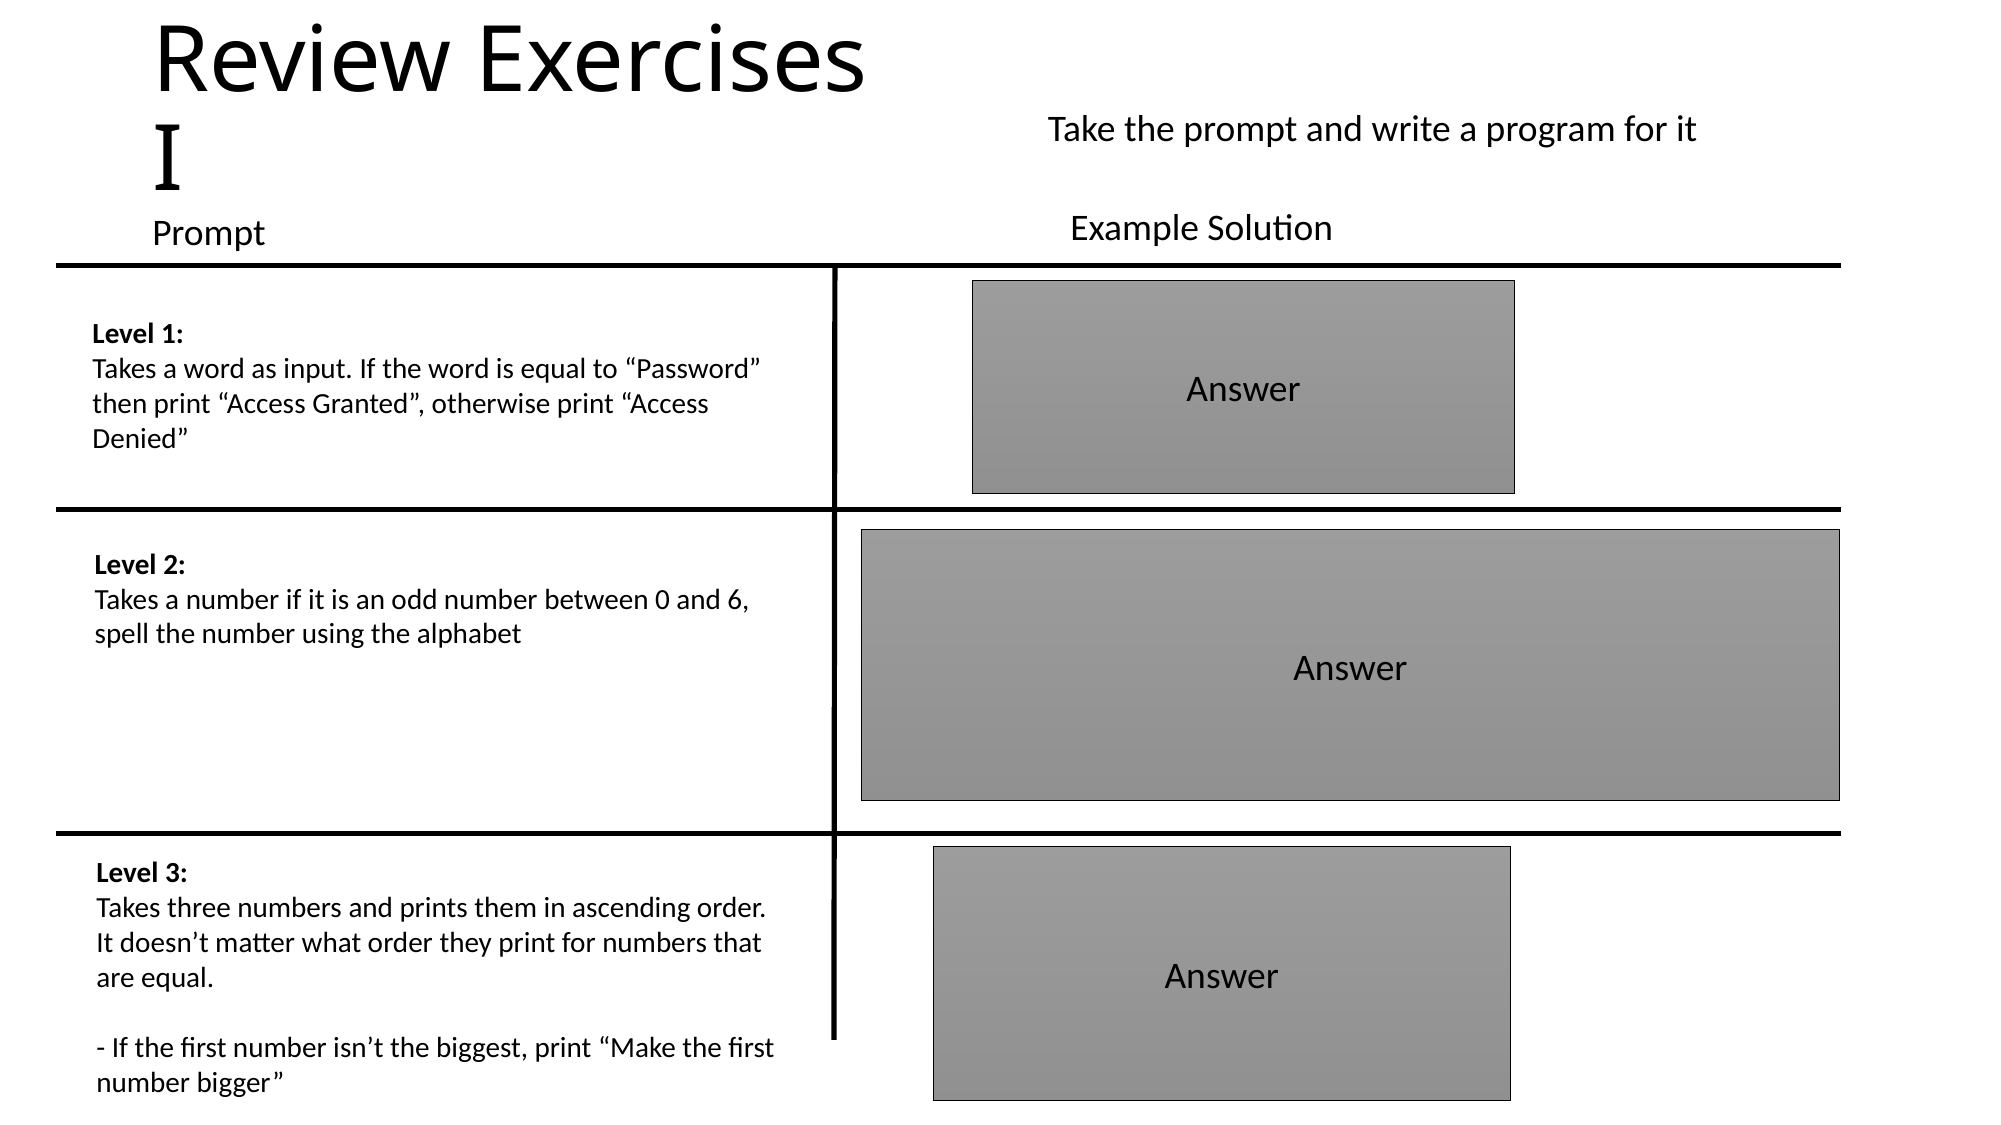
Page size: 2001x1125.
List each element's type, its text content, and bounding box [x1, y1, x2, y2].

picture [999, 275, 1515, 479]
picture [873, 542, 1817, 807]
text_box Answer [861, 529, 1840, 801]
text_box Example Solution [1055, 195, 1563, 256]
text_box Level 1: Takes a word as input. If the word is equal to “Password” then print “Access Granted”, otherwise print “Access Denied” [77, 307, 787, 463]
text_box Take the prompt and write a program for it [1033, 96, 1817, 157]
text_box Prompt [137, 200, 644, 261]
text_box Answer [972, 280, 1515, 494]
text_box Level 3: Takes three numbers and prints them in ascending order. It doesn’t matter what order they print for numbers that are equal. - If the first number isn’t the biggest, print “Make the first number bigger” [81, 846, 794, 1106]
title Review Exercises I [137, 3, 901, 221]
text_box Level 2: Takes a number if it is an odd number between 0 and 6, spell the number using the alphabet [79, 537, 796, 658]
picture [933, 855, 1478, 1090]
text_box Answer [933, 846, 1511, 1101]
